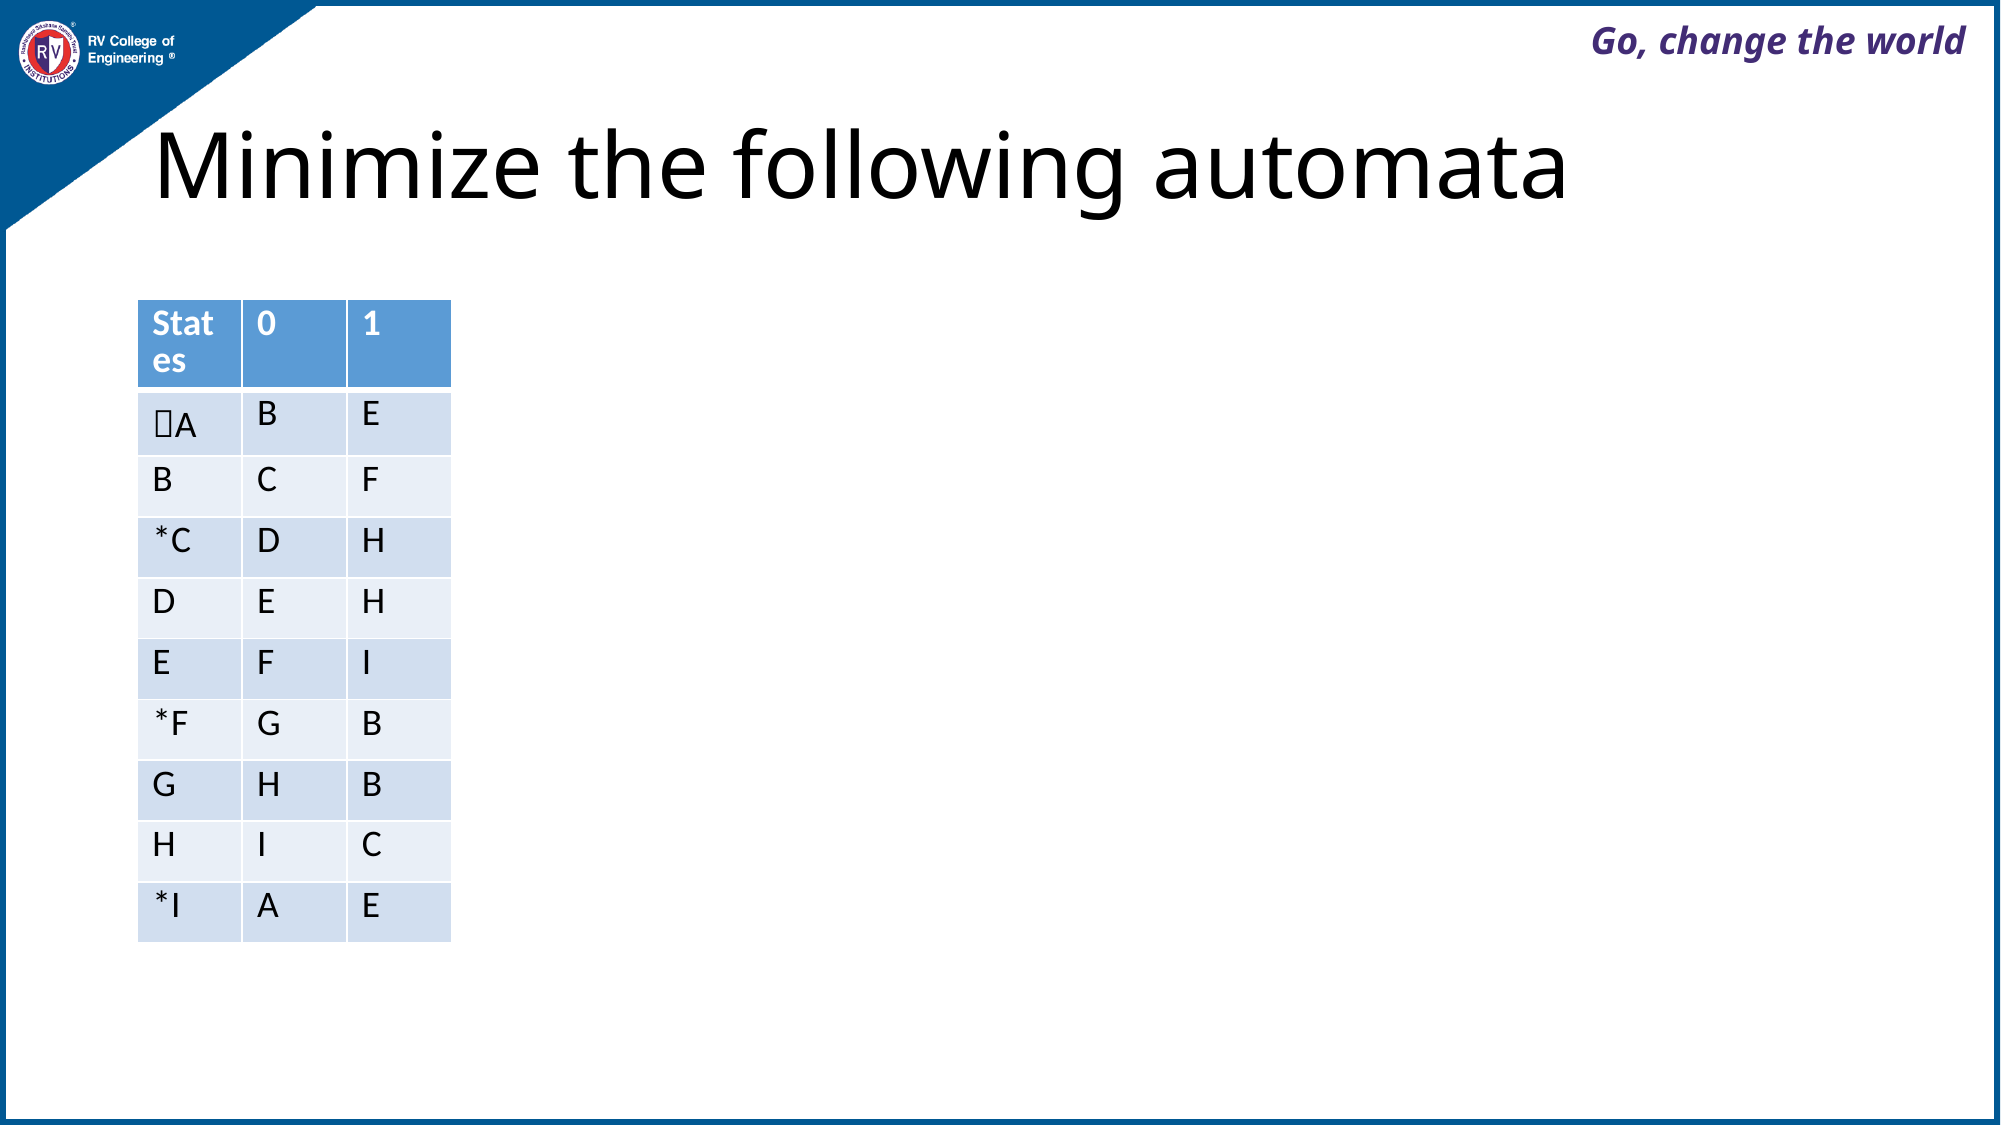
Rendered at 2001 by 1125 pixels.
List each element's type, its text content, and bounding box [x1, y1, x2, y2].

table_cell G [243, 700, 346, 759]
table_header States [138, 300, 241, 387]
table_cell H [138, 822, 241, 881]
table_cell I [243, 822, 346, 881]
table_cell H [348, 518, 451, 577]
table_cell *F [138, 700, 241, 759]
table_cell D [138, 579, 241, 638]
table_cell A [138, 393, 241, 455]
table_cell H [348, 579, 451, 638]
table_cell *I [138, 883, 241, 942]
table_cell H [243, 761, 346, 820]
table_cell E [348, 883, 451, 942]
table_cell E [243, 579, 346, 638]
table_cell B [138, 457, 241, 516]
table_cell A [243, 883, 346, 942]
table_header 0 [243, 300, 346, 387]
table_cell G [138, 761, 241, 820]
table_cell E [138, 639, 241, 699]
table_cell C [348, 822, 451, 881]
table_cell B [243, 393, 346, 455]
table_cell *C [138, 518, 241, 577]
picture [2, 6, 316, 232]
table_cell D [243, 518, 346, 577]
title Minimize the following automata [137, 59, 1863, 278]
table_cell C [243, 457, 346, 516]
table_cell E [348, 393, 451, 455]
table_cell F [243, 639, 346, 699]
table_cell B [348, 761, 451, 820]
table_cell B [348, 700, 451, 759]
table_cell I [348, 639, 451, 699]
table_header 1 [348, 300, 451, 387]
table_cell F [348, 457, 451, 516]
